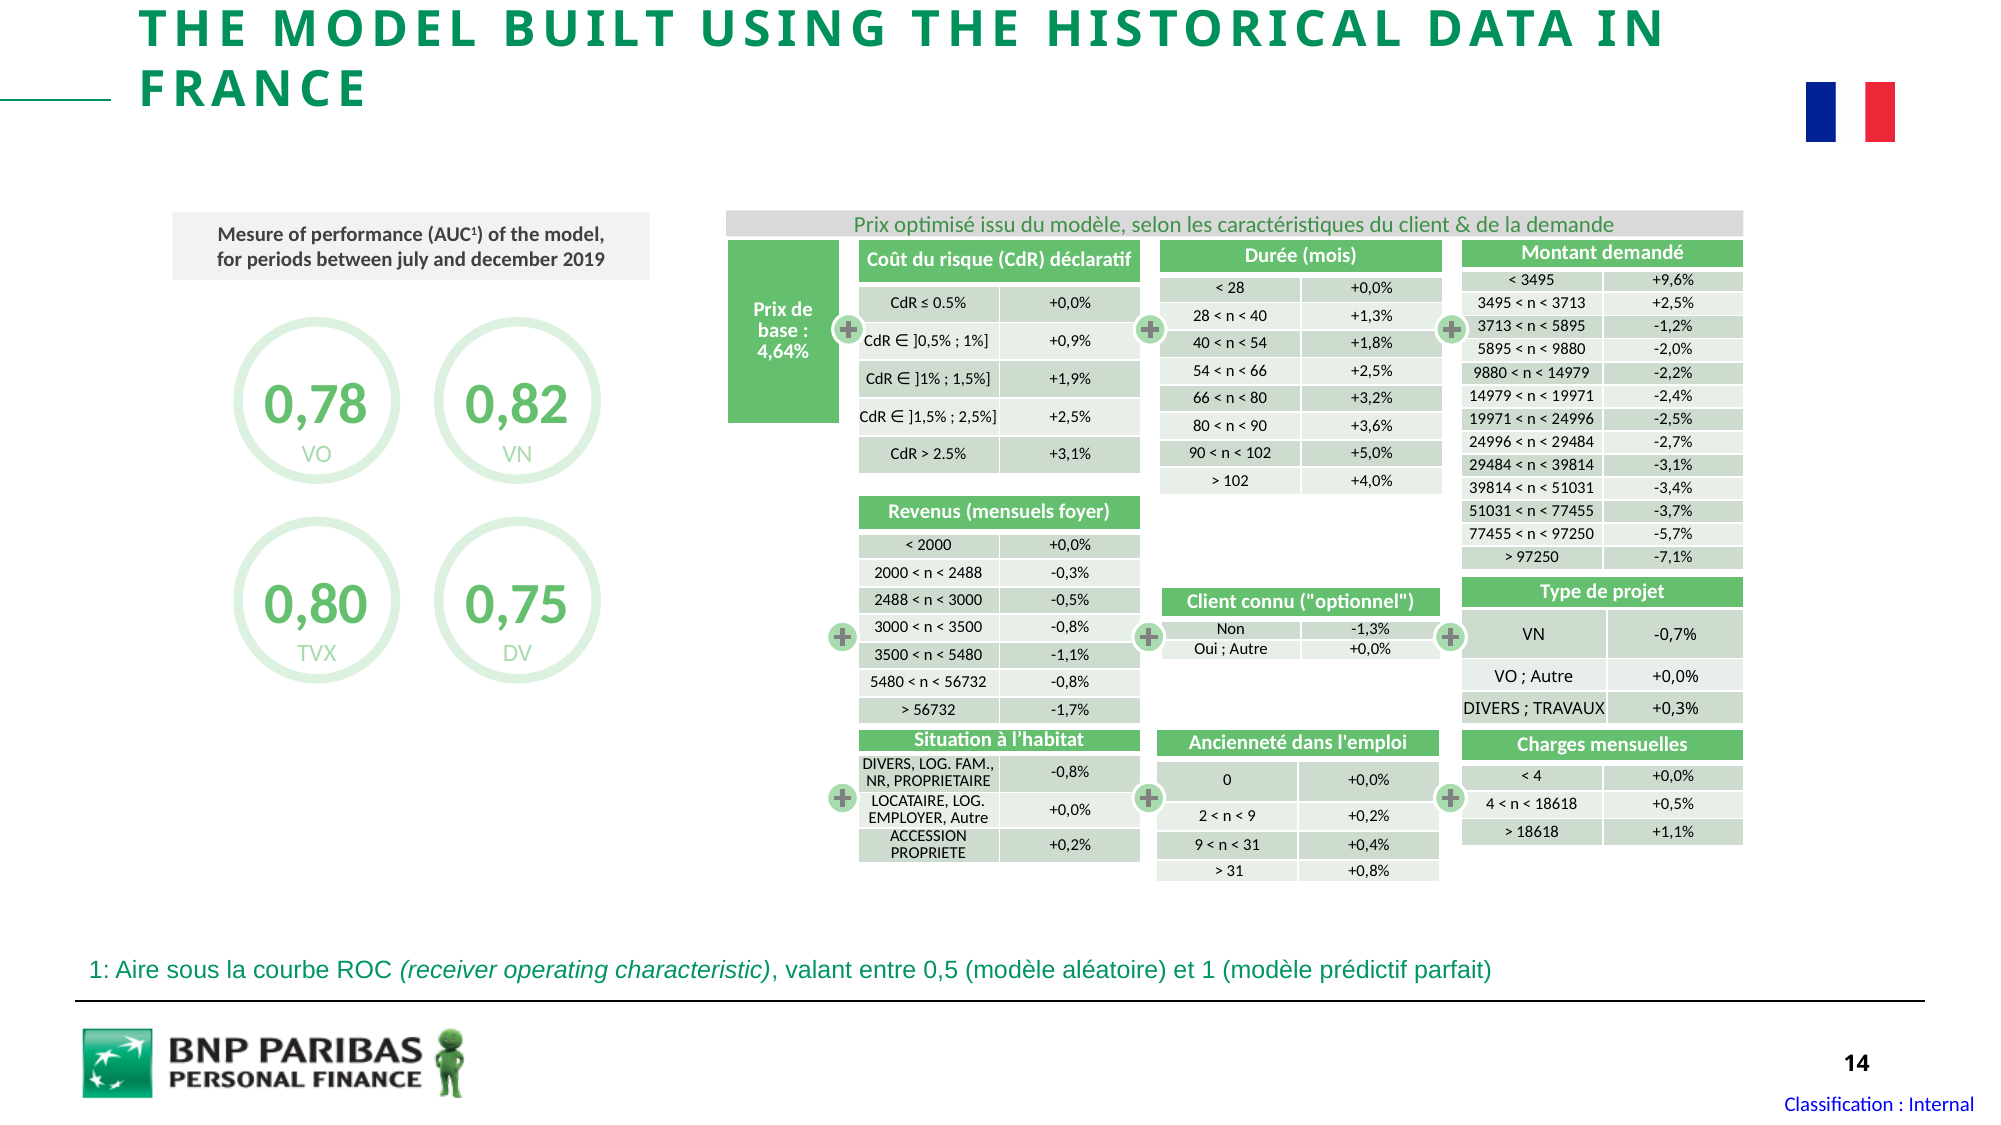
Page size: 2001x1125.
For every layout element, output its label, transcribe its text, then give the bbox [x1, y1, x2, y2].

table_header Revenus (mensuels foyer) [859, 496, 1140, 529]
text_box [1132, 620, 1165, 654]
table_cell 66 < n < 80 [1160, 386, 1300, 411]
table_cell -0,5% [1000, 588, 1140, 613]
table_cell 24996 < n < 29484 [1462, 432, 1602, 453]
text_box TVX [261, 636, 372, 668]
table_cell +1,8% [1302, 331, 1442, 357]
table_cell < 28 [1160, 278, 1300, 302]
table_cell 28 < n < 40 [1160, 303, 1300, 329]
table_cell +0,2% [1299, 803, 1439, 830]
table_header Situation à l’habitat [859, 730, 1140, 751]
table_cell 29484 < n < 39814 [1462, 455, 1602, 476]
table_cell 80 < n < 90 [1160, 413, 1300, 439]
table_cell +1,3% [1302, 303, 1442, 329]
table_cell +2,5% [1302, 358, 1442, 384]
table_cell +0,0% [1000, 793, 1140, 827]
table_cell -7,1% [1604, 547, 1743, 569]
table_cell Oui ; Autre [1166, 641, 1300, 659]
table_cell < 2000 [859, 535, 999, 558]
text_box 0,80 [238, 521, 396, 679]
table_cell DIVERS, LOG. FAM., NR, PROPRIETAIRE [859, 756, 999, 792]
table_header Client connu ("optionnel") [1162, 588, 1440, 616]
table_header Durée (mois) [1160, 240, 1442, 272]
table_cell LOCATAIRE, LOG. EMPLOYER, Autre [859, 793, 999, 827]
table_cell 51031 < n < 77455 [1462, 501, 1602, 522]
table_cell 39814 < n < 51031 [1462, 478, 1602, 499]
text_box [1434, 781, 1467, 815]
table_cell CdR ∈ ]1% ; 1,5%] [859, 361, 999, 397]
table_cell +0,5% [1604, 792, 1743, 818]
text_box 1: Aire sous la courbe ROC (receiver operating characteristic), valant entre 0,5 (modèle aléatoire) et 1 (modèle prédictif parfait) [72, 950, 1747, 986]
table_header Coût du risque (CdR) déclaratif [859, 240, 1140, 282]
text_box Prix optimisé issu du modèle, selon les caractéristiques du client & de la demande [726, 210, 1744, 237]
text_box Mesure of performance (AUC1) of the model, for periods between july and december 2019 [172, 212, 650, 280]
table_header Type de projet [1462, 577, 1743, 607]
table_cell +0,3% [1608, 692, 1743, 723]
table_cell 9880 < n < 14979 [1462, 363, 1602, 384]
subtitle The model built using the historical data in France [124, 8, 1803, 105]
table_cell CdR > 2.5% [859, 437, 999, 473]
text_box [832, 313, 865, 346]
table_cell -5,7% [1604, 524, 1743, 545]
table_cell 19971 < n < 24996 [1462, 409, 1602, 430]
text_box VN [462, 436, 573, 468]
table_cell +0,8% [1299, 861, 1439, 881]
table_cell VO ; Autre [1462, 659, 1606, 690]
table_cell +0,2% [1000, 829, 1140, 862]
table_cell 2488 < n < 3000 [859, 588, 999, 613]
table_cell +0,0% [1000, 535, 1140, 558]
table_cell -0,3% [1000, 560, 1140, 586]
table_header Ancienneté dans l'emploi [1157, 730, 1439, 756]
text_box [826, 781, 859, 815]
table_cell -2,4% [1604, 386, 1743, 407]
table_header Charges mensuelles [1462, 730, 1743, 760]
table_cell +0,0% [1608, 659, 1743, 690]
text_box 0,82 [438, 321, 597, 480]
table_cell +1,9% [1000, 361, 1140, 397]
text_box VO [261, 436, 372, 468]
table_cell -2,5% [1604, 409, 1743, 430]
table_cell +3,2% [1302, 386, 1442, 411]
table_cell CdR ∈ ]1,5% ; 2,5%] [859, 399, 999, 435]
slide_number 14 [1830, 1048, 1871, 1079]
table_cell +1,1% [1604, 819, 1743, 845]
table_cell -2,0% [1604, 339, 1743, 361]
table_cell CdR ≤ 0.5% [859, 287, 999, 322]
table_cell +0,0% [1302, 278, 1442, 302]
table_cell -3,4% [1604, 478, 1743, 499]
table_cell ACCESSION PROPRIETE [859, 829, 999, 862]
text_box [1434, 620, 1467, 654]
table_cell > 56732 [859, 698, 999, 723]
table_header Montant demandé [1462, 240, 1743, 267]
text_box DV [462, 636, 573, 668]
table_cell -0,7% [1608, 610, 1743, 658]
table_cell 9 < n < 31 [1157, 832, 1297, 859]
table_header Prix de base : 4,64% [728, 240, 839, 423]
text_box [1132, 781, 1165, 815]
table_cell > 97250 [1462, 547, 1602, 569]
table_cell +3,1% [1000, 437, 1140, 473]
table_cell < 4 [1462, 766, 1602, 790]
table_cell > 18618 [1462, 819, 1602, 845]
table_cell -0,8% [1000, 615, 1140, 641]
table_cell +2,5% [1604, 293, 1743, 315]
table_cell +4,0% [1302, 468, 1442, 494]
table_cell 77455 < n < 97250 [1462, 524, 1602, 545]
table_cell +0,4% [1299, 832, 1439, 859]
table_cell +0,0% [1302, 641, 1432, 659]
table_cell 5480 < n < 56732 [859, 670, 999, 696]
picture [65, 1011, 482, 1116]
table_cell 90 < n < 102 [1160, 441, 1300, 466]
table_cell +2,5% [1000, 399, 1140, 435]
table_cell -0,8% [1000, 670, 1140, 696]
table_cell +0,0% [1604, 766, 1743, 790]
table_cell 54 < n < 66 [1160, 358, 1300, 384]
table_cell 4 < n < 18618 [1469, 792, 1602, 818]
table_cell 14979 < n < 19971 [1462, 386, 1602, 407]
table_cell -1,2% [1604, 316, 1743, 338]
table_cell -1,1% [1000, 643, 1140, 668]
table_cell -3,7% [1604, 501, 1743, 522]
table_cell 40 < n < 54 [1160, 331, 1300, 357]
table_cell > 31 [1157, 861, 1297, 881]
table_cell +5,0% [1302, 441, 1442, 466]
table_cell +3,6% [1302, 413, 1442, 439]
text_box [1435, 313, 1468, 346]
table_cell -2,7% [1604, 432, 1743, 453]
table_cell -0,8% [1000, 756, 1140, 792]
table_cell VN [1462, 610, 1606, 658]
table_cell -2,2% [1604, 363, 1743, 384]
table_cell +0,9% [1000, 323, 1140, 359]
table_cell 3713 < n < 5895 [1472, 316, 1602, 338]
table_cell CdR ∈ ]0,5% ; 1%] [859, 323, 999, 359]
table_cell 3500 < n < 5480 [859, 643, 999, 668]
table_cell -3,1% [1604, 455, 1743, 476]
text_box 0,78 [238, 321, 396, 480]
table_cell -1,7% [1000, 698, 1140, 723]
table_cell 3495 < n < 3713 [1462, 293, 1602, 315]
table_cell < 3495 [1462, 272, 1602, 291]
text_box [826, 620, 859, 654]
table_cell +0,0% [1299, 762, 1439, 801]
table_cell +9,6% [1604, 272, 1743, 291]
text_box 0,75 [438, 521, 597, 679]
table_cell 2000 < n < 2488 [859, 560, 999, 586]
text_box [1133, 313, 1167, 346]
picture [1805, 81, 1895, 142]
table_cell DIVERS ; TRAVAUX [1462, 692, 1606, 723]
table_cell 0 [1157, 762, 1297, 801]
table_cell Non [1168, 622, 1300, 639]
table_cell 2 < n < 9 [1157, 803, 1297, 830]
table_cell > 102 [1160, 468, 1300, 494]
table_cell 5895 < n < 9880 [1462, 339, 1602, 361]
table_cell +0,0% [1000, 287, 1140, 322]
table_cell 3000 < n < 3500 [859, 615, 999, 641]
table_cell -1,3% [1302, 622, 1431, 639]
